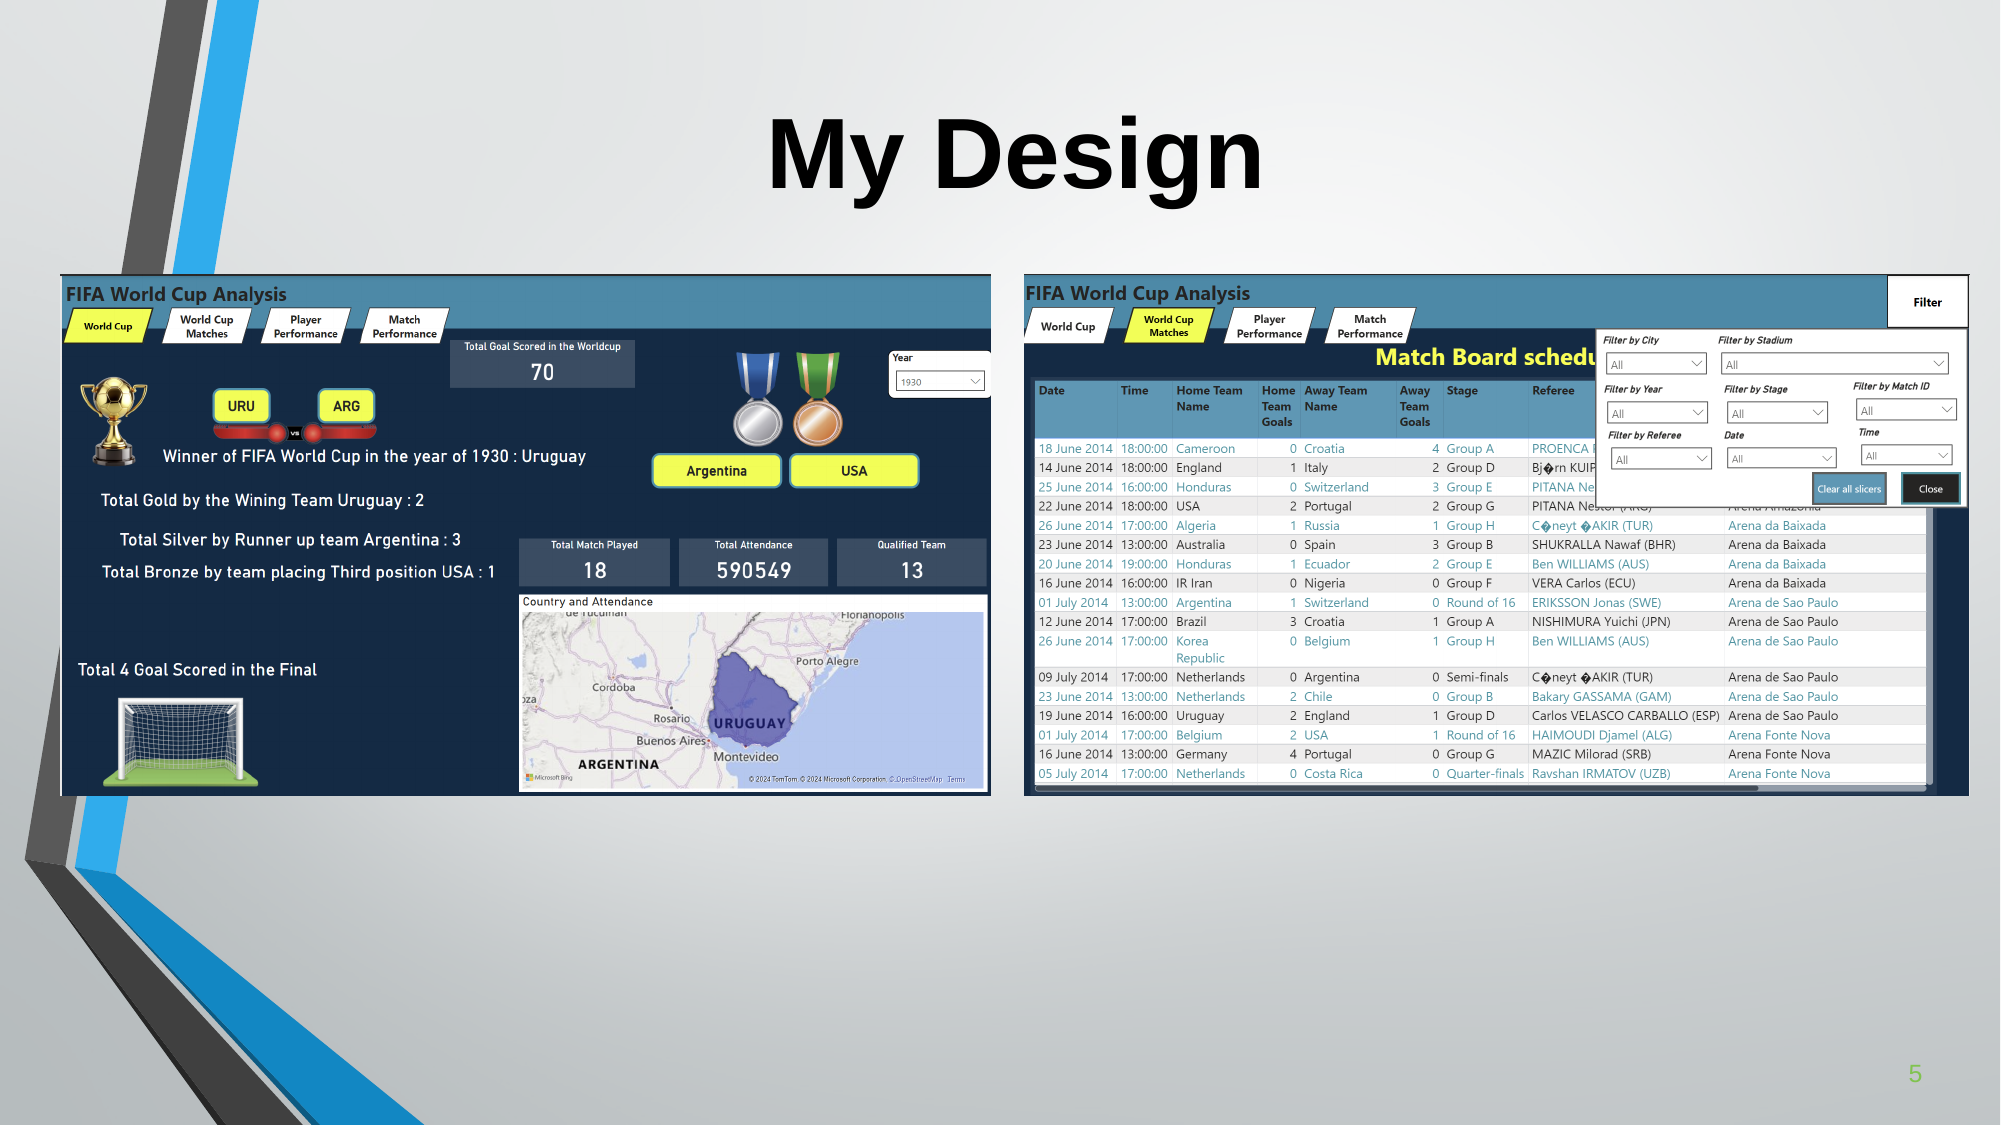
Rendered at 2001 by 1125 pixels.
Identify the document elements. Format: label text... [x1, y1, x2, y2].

picture [1024, 274, 1971, 796]
title My Design [213, 0, 1818, 218]
picture [60, 274, 991, 796]
slide_number 5 [1665, 1042, 1938, 1103]
